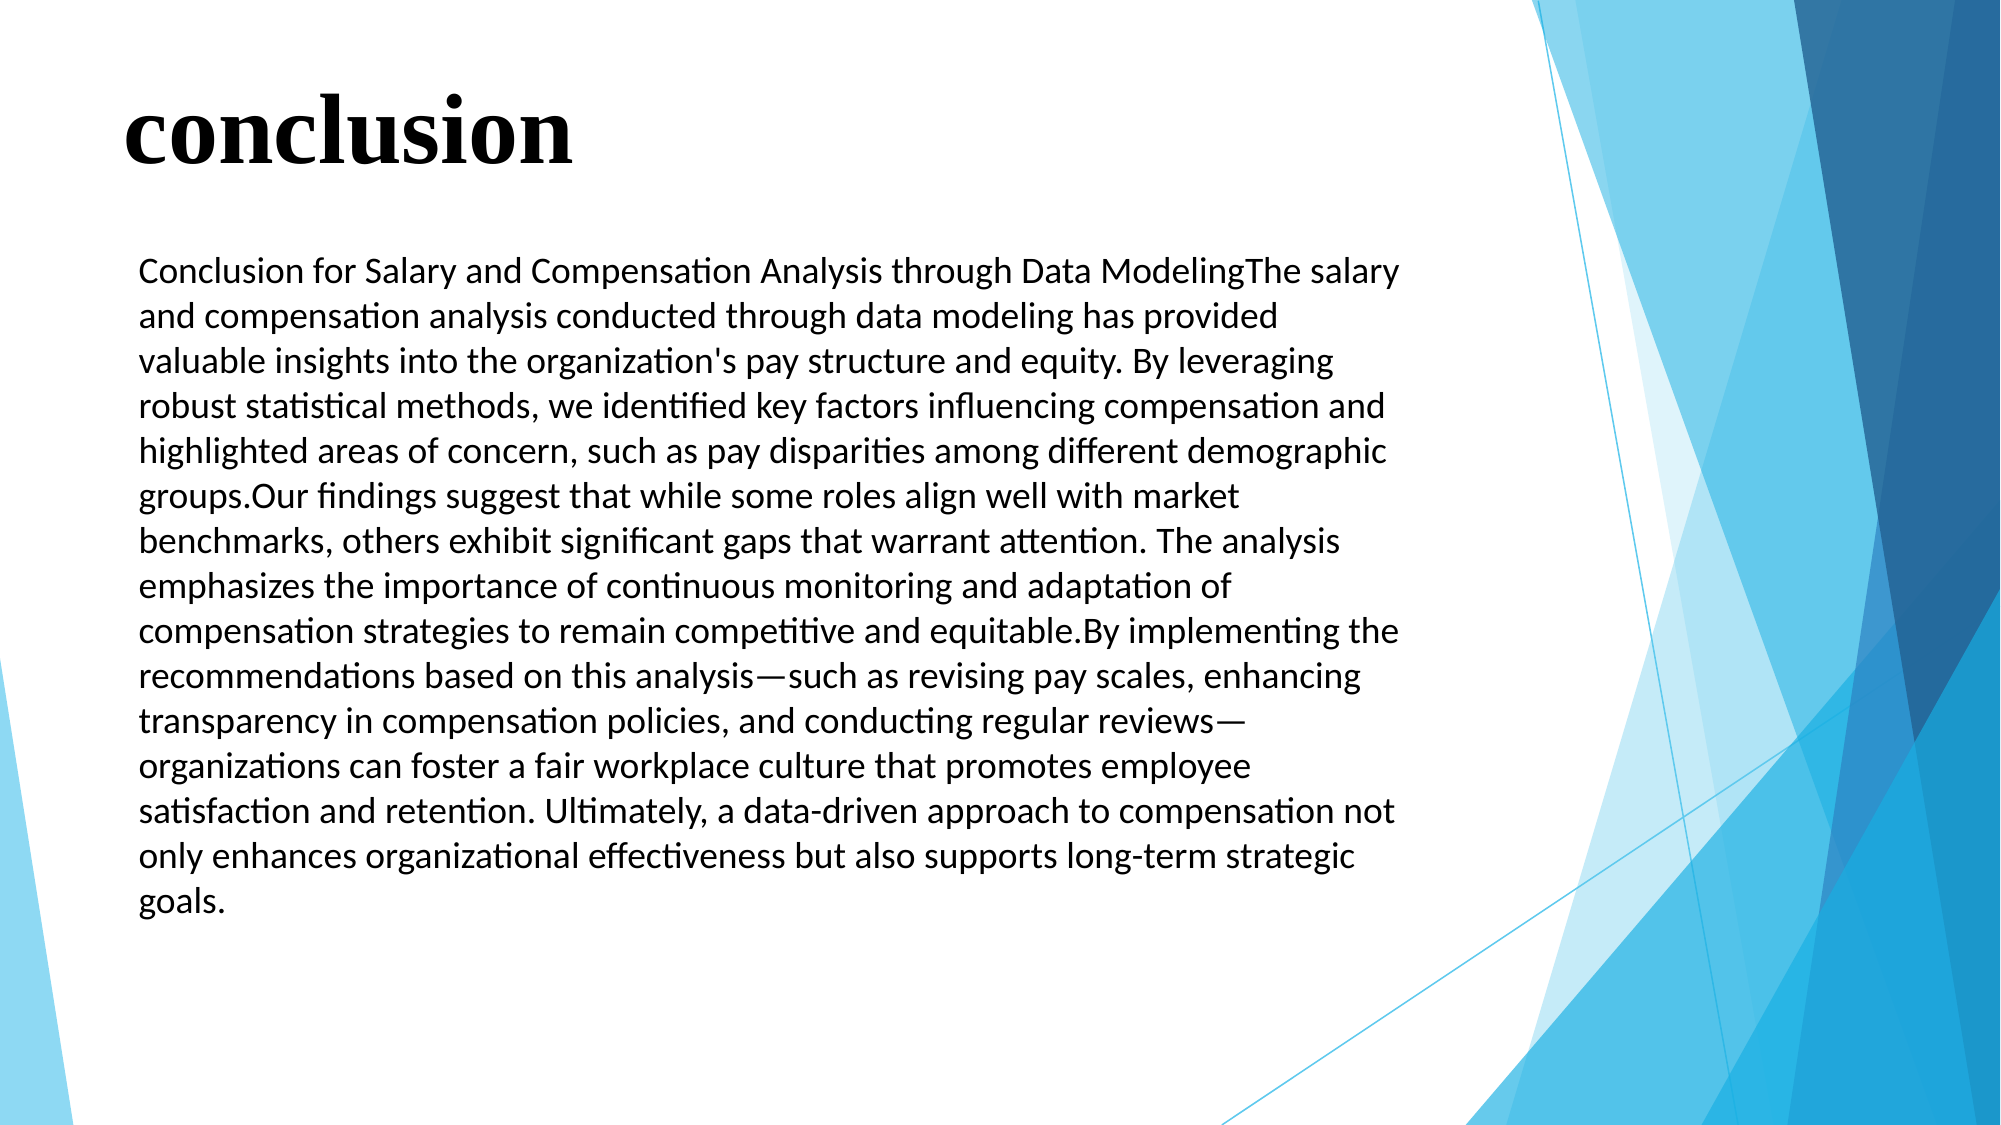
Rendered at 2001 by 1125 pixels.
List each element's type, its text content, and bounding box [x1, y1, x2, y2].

title conclusion [123, 63, 1877, 188]
text_box Conclusion for Salary and Compensation Analysis through Data ModelingThe salary and compensation analysis conducted through data modeling has provided valuable insights into the organization's pay structure and equity. By leveraging robust statistical methods, we identified key factors influencing compensation and highlighted areas of concern, such as pay disparities among different demographic groups.Our findings suggest that while some roles align well with market benchmarks, others exhibit significant gaps that warrant attention. The analysis emphasizes the importance of continuous monitoring and adaptation of compensation strategies to remain competitive and equitable.By implementing the recommendations based on this analysis—such as revising pay scales, enhancing transparency in compensation policies, and conducting regular reviews—organizations can foster a fair workplace culture that promotes employee satisfaction and retention. Ultimately, a data-driven approach to compensation not only enhances organizational effectiveness but also supports long-term strategic goals. [123, 238, 1431, 929]
